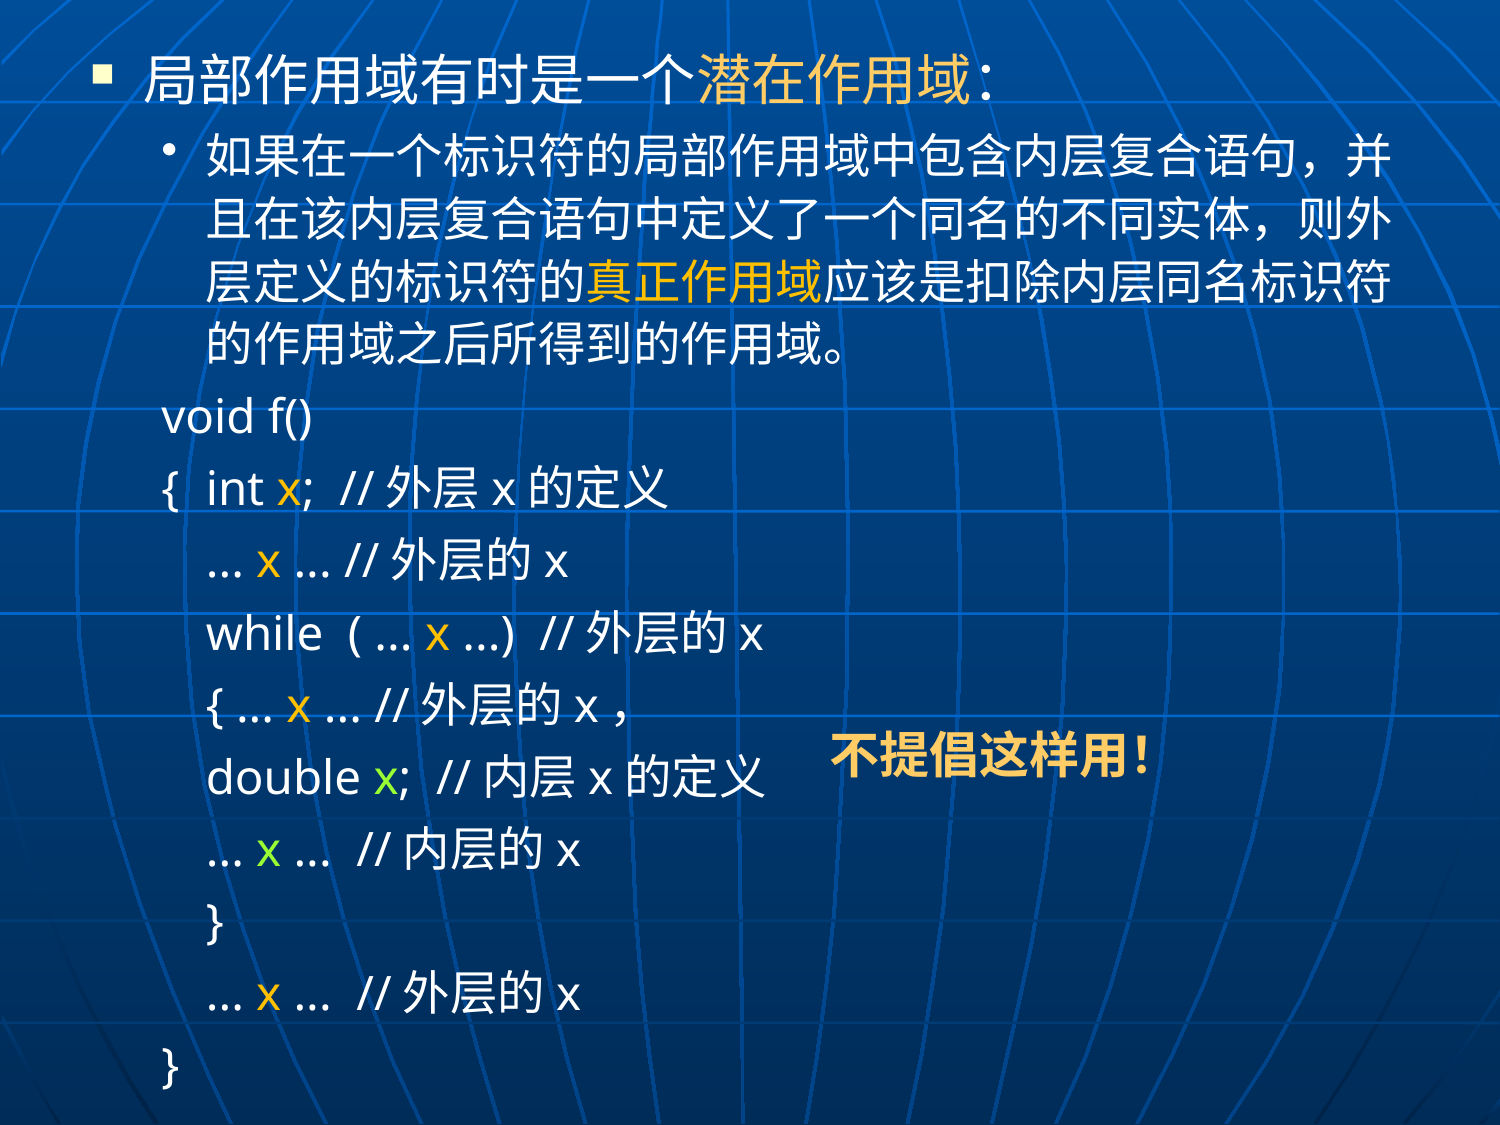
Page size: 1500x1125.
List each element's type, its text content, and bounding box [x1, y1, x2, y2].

list 局部作用域有时是一个潜在作用域： 如果在一个标识符的局部作用域中包含内层复合语句，并且在该内层复合语句中定义了一个同名的不同实体，则外层定义的标识符的真正作用域应该是扣除内层同名标识符的作用域之后所得到的作用域。 void f() { int x; //外层x的定义 ... x ... //外层的x while ( ... x ...) //外层的x { ... x ... //外层的x， double x; //内层x的定义 ... x ... //内层的x } ... x ... //外层的x } [75, 31, 1425, 1106]
text_box 不提倡这样用！ [815, 715, 1370, 791]
